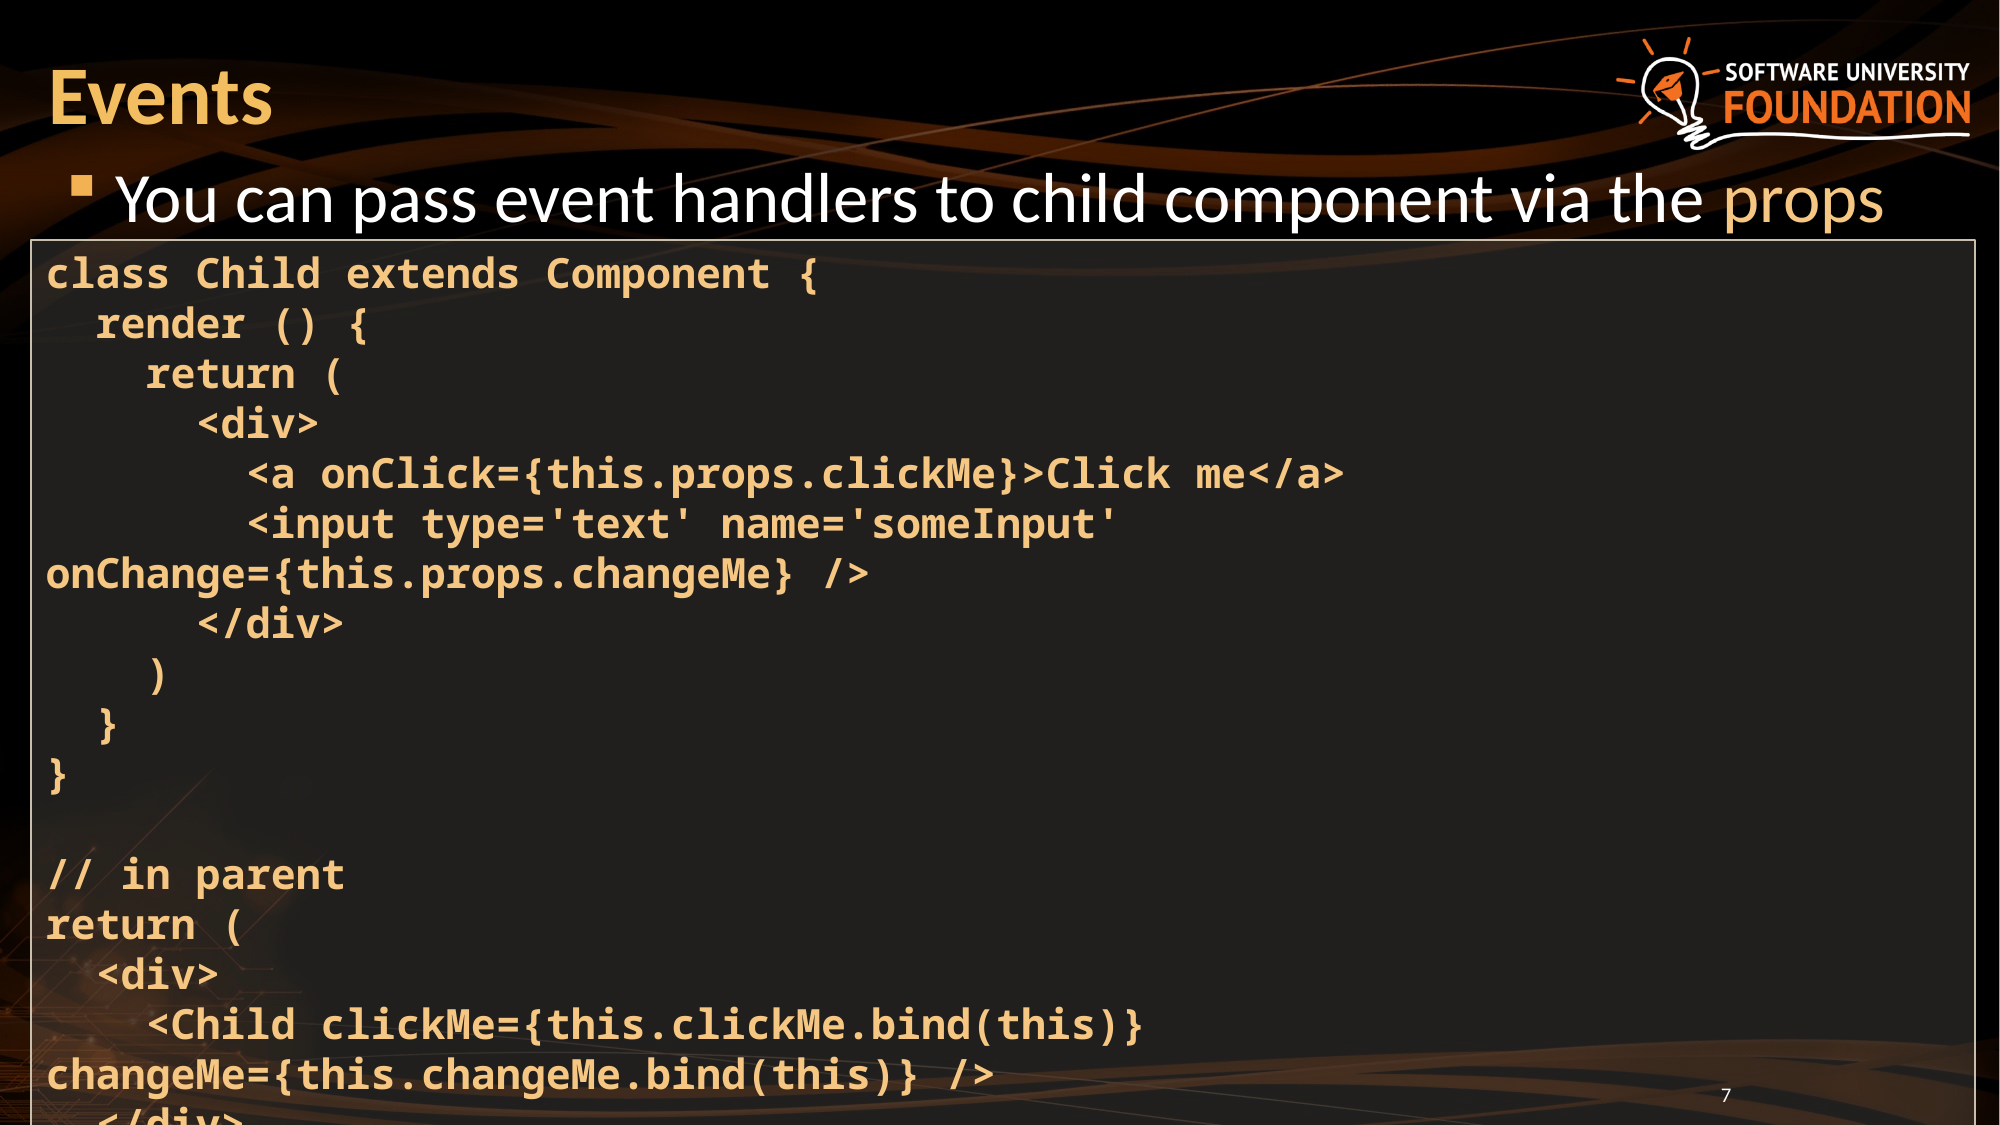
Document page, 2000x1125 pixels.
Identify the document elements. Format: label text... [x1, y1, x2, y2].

picture [0, 0, 2000, 1125]
text_box class Child extends Component { render () { return ( <div> <a onClick={this.props.clickMe}>Click me</a> <input type='text' name='someInput' onChange={this.props.changeMe} /> </div> ) } } // in parent return ( <div> <Child clickMe={this.clickMe.bind(this)} changeMe={this.changeMe.bind(this)} /> </div> ) [30, 239, 1975, 1125]
title Events [30, 6, 1602, 189]
list You can pass event handlers to child component via the props [48, 146, 1998, 1072]
